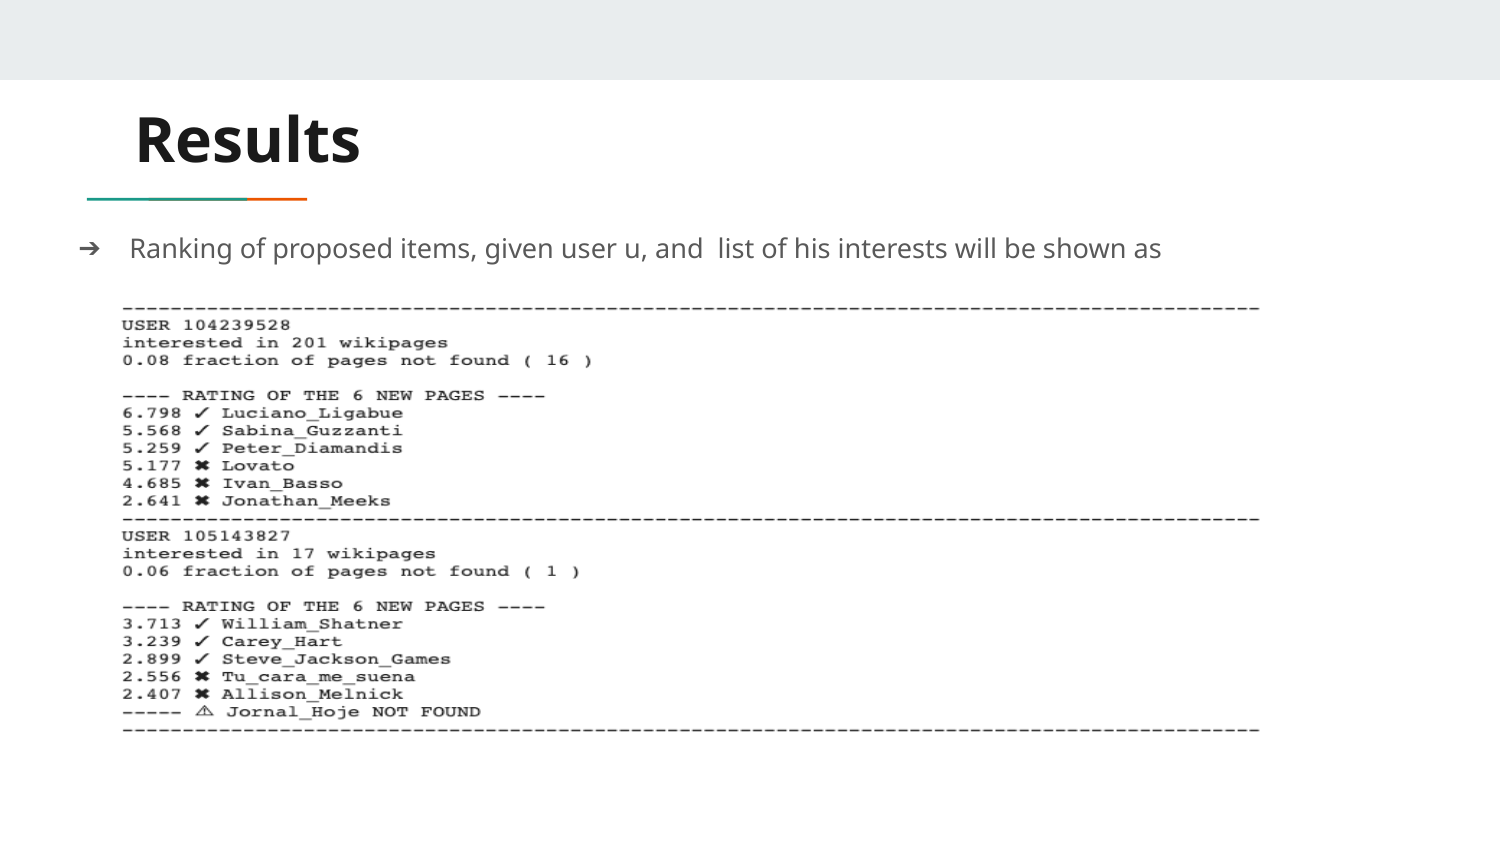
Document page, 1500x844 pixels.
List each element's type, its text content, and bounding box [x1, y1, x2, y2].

picture [119, 304, 1398, 735]
list Ranking of proposed items, given user u, and list of his interests will be shown as [39, 211, 1446, 777]
title Results [119, 84, 1381, 180]
